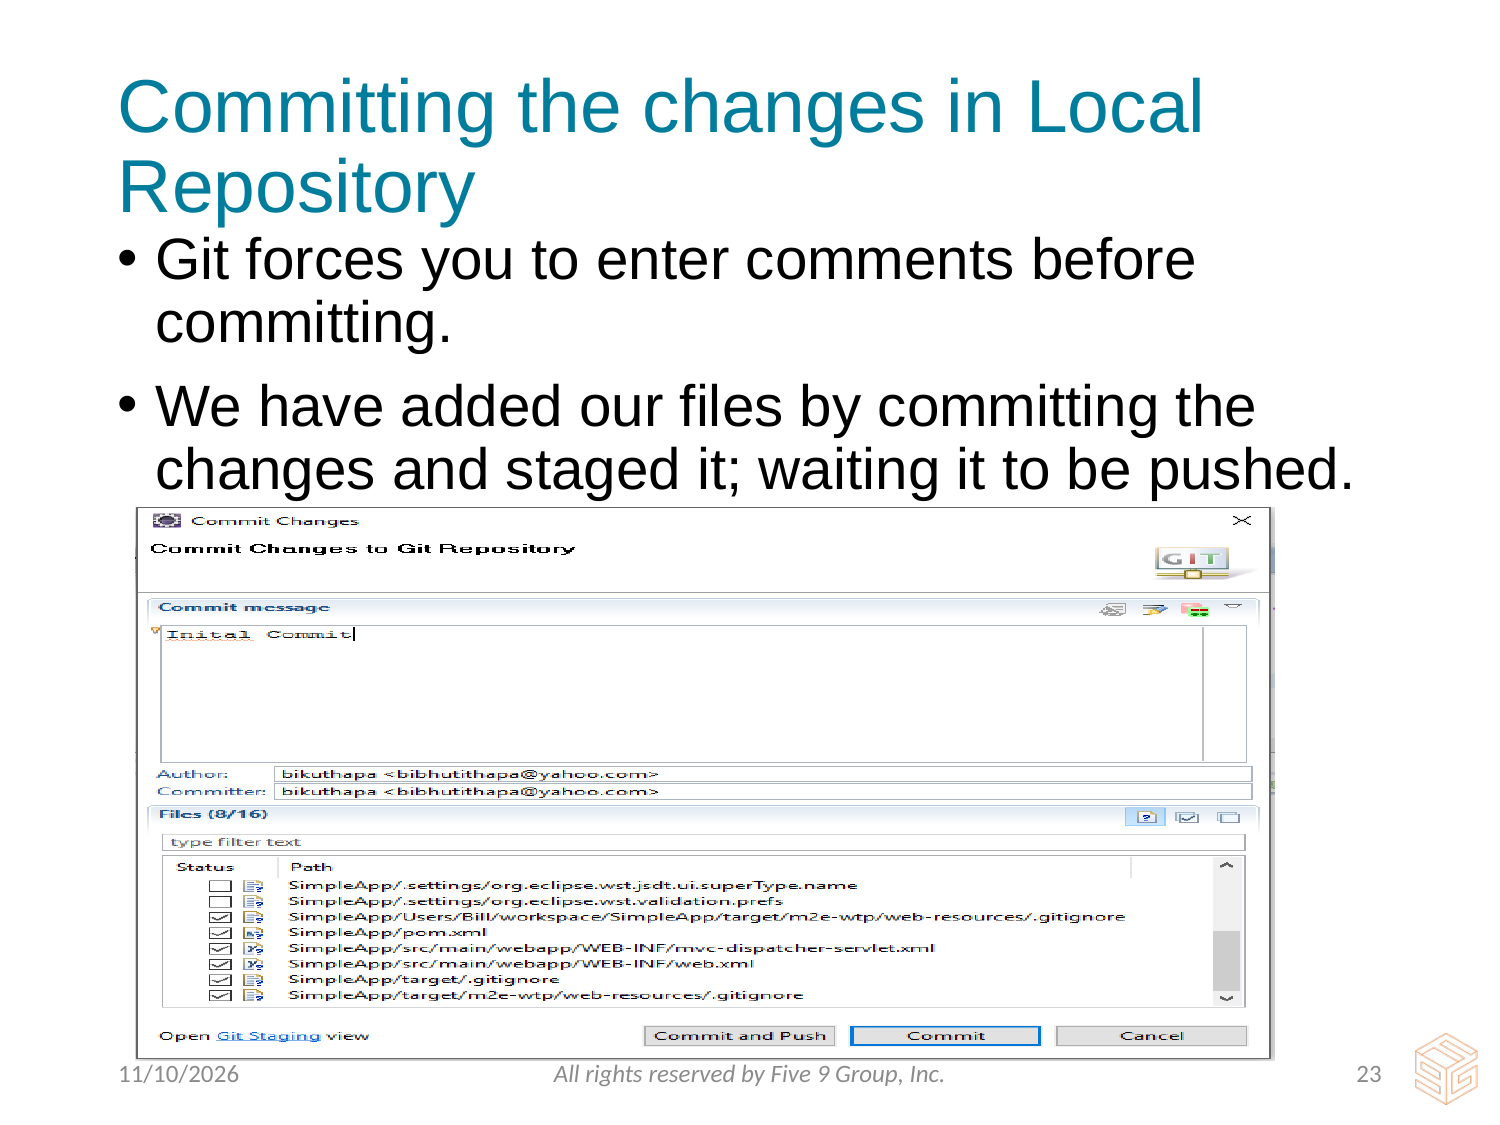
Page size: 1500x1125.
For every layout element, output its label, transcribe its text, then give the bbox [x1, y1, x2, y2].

picture [134, 507, 1275, 1061]
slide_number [103, 1042, 441, 1103]
slide_number 22 [1059, 1042, 1397, 1103]
footer All rights reserved by Five 9 Group, Inc. [496, 1061, 1004, 1103]
title Committing the changes in Local Repository [103, 59, 1419, 167]
list Git forces you to enter comments before committing. We have added our files by committing the changes and staged it; waiting it to be pushed. [103, 221, 1419, 1011]
